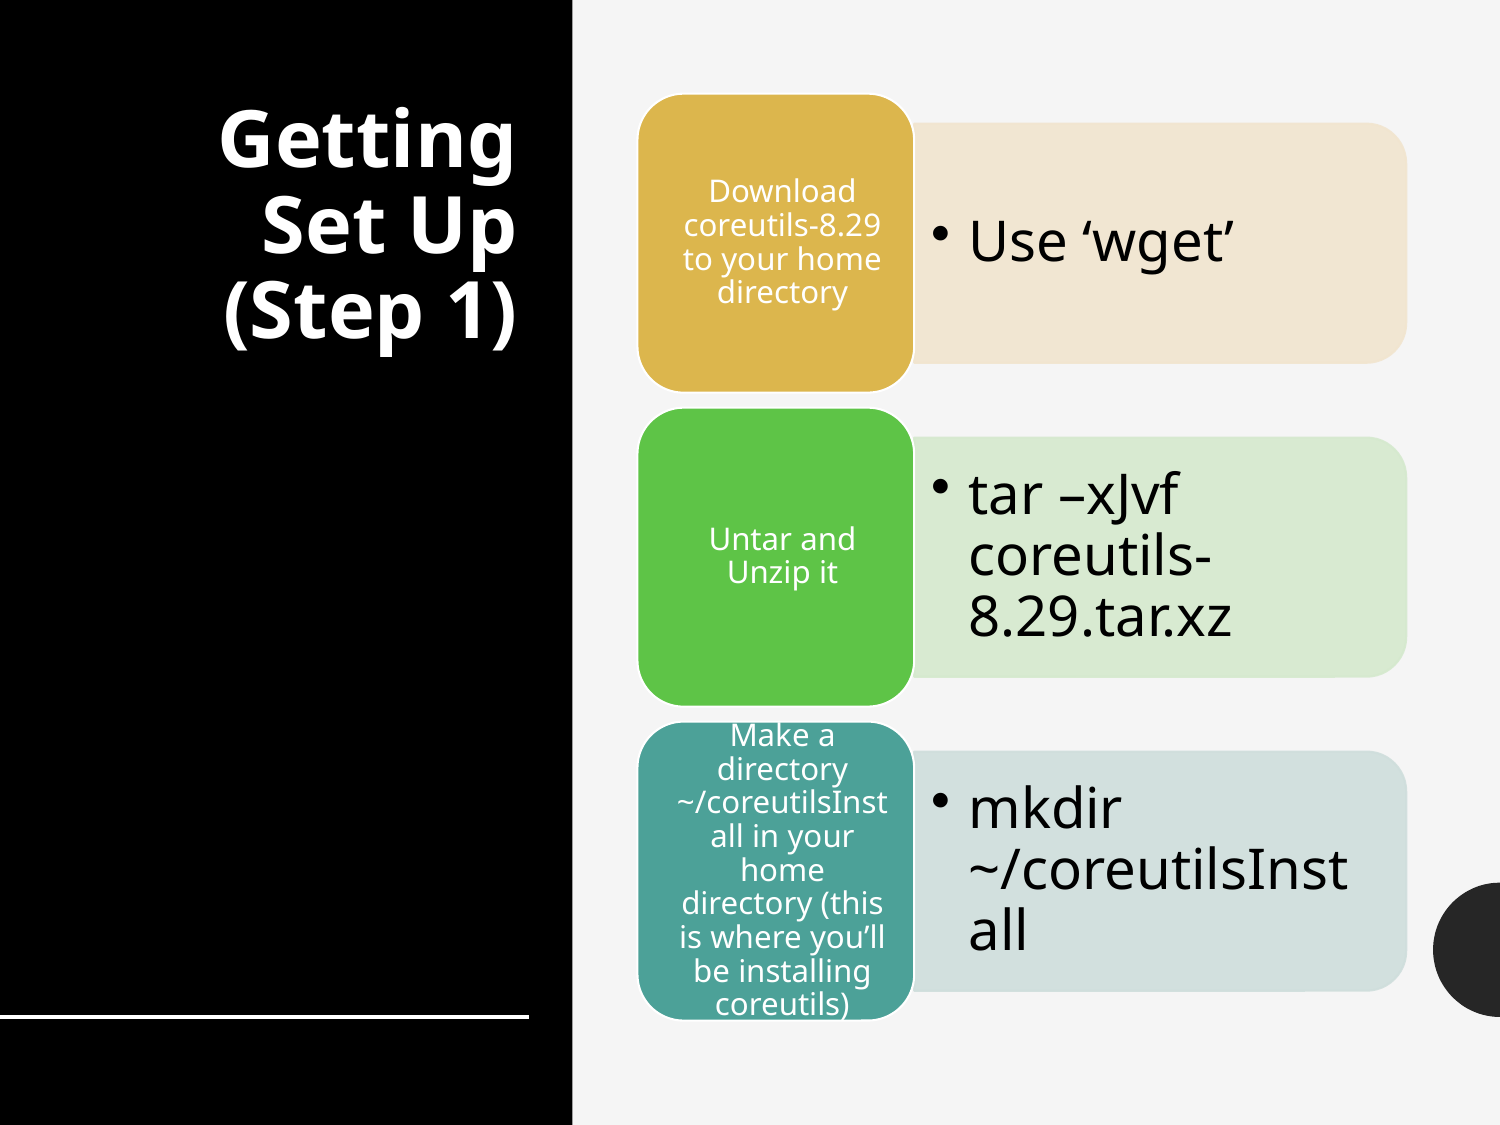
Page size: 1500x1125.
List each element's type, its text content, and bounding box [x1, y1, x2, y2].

title Getting Set Up (Step 1) [93, 91, 533, 905]
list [637, 93, 1407, 1022]
text_box [0, 0, 574, 1125]
